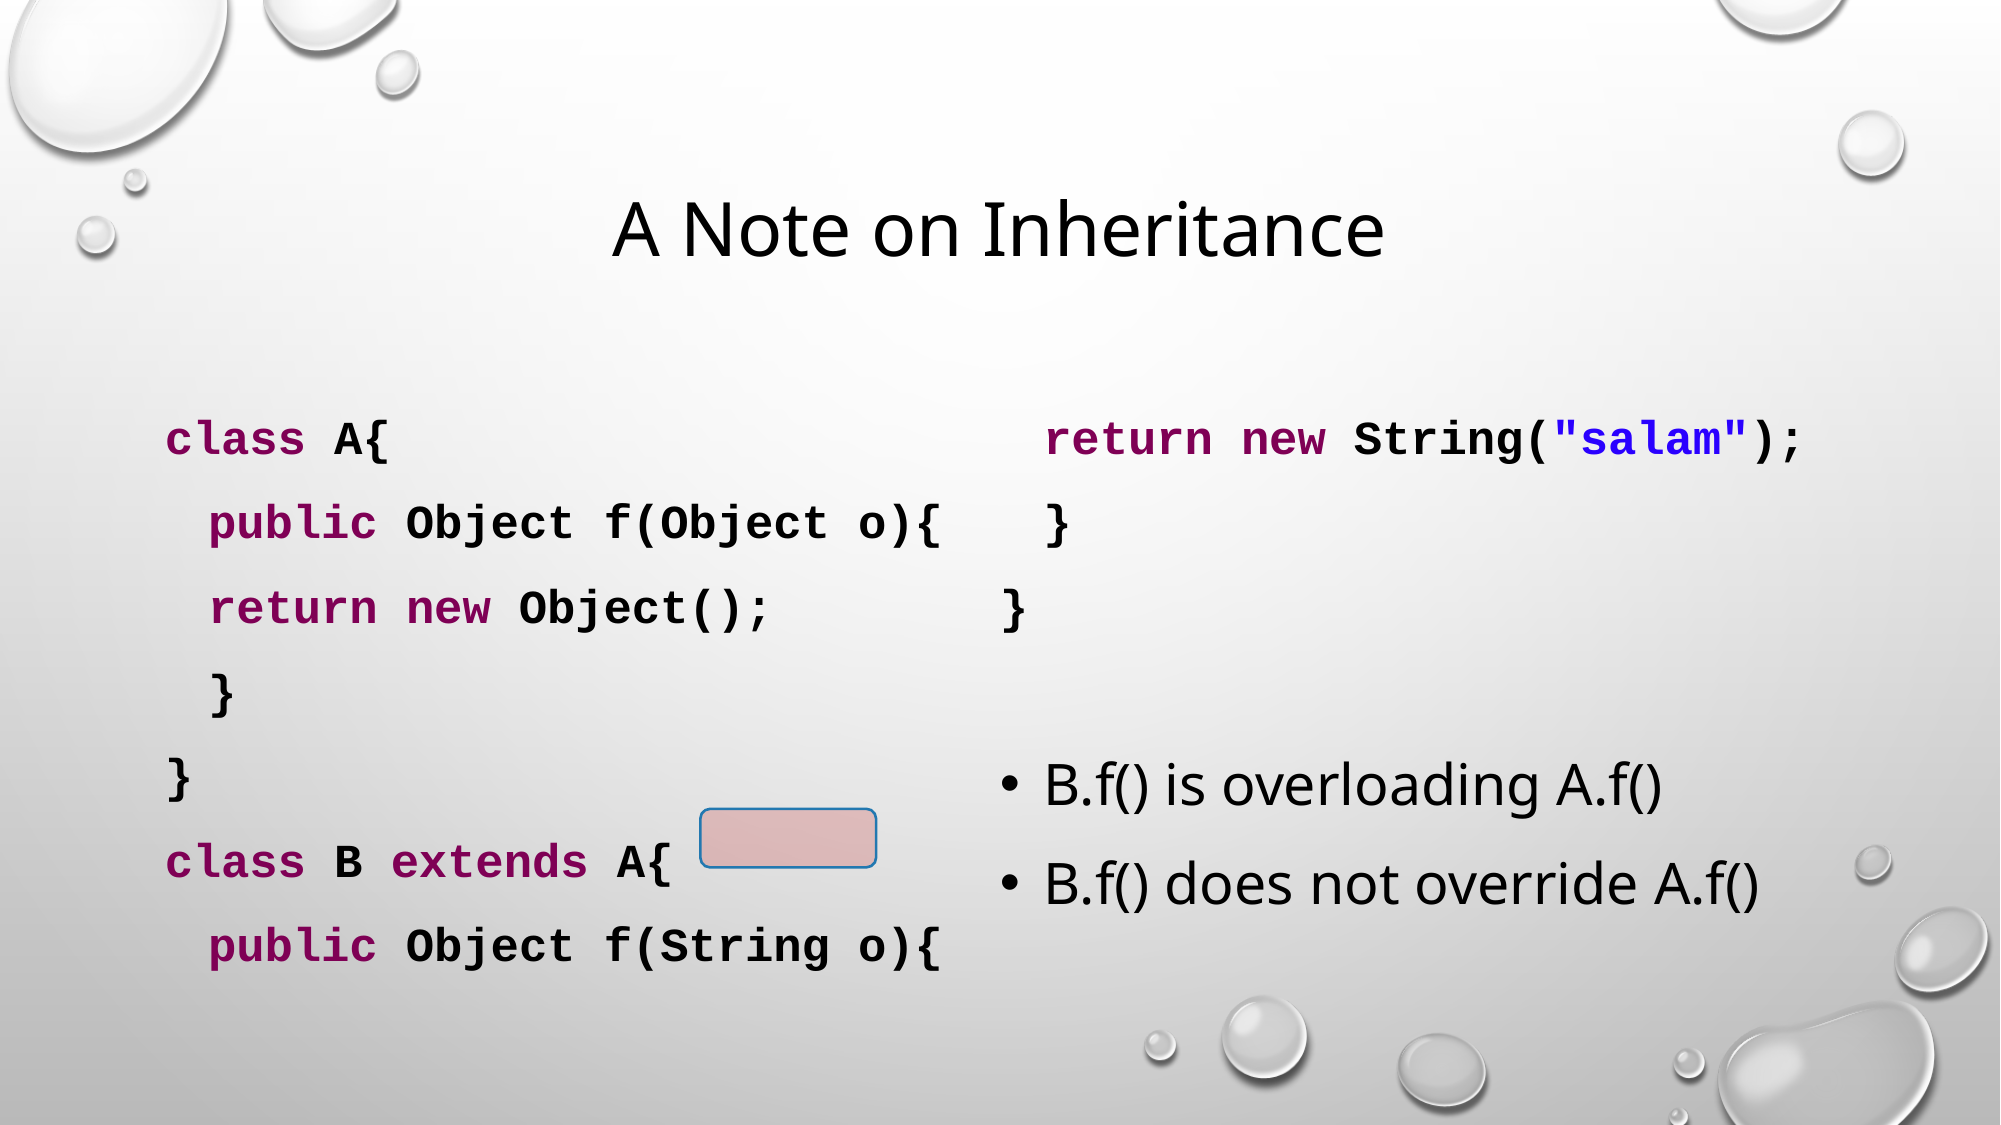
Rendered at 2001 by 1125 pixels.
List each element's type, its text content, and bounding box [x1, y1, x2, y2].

list class A{ public Object f(Object o){ return new Object(); } } class B extends A{ public Object f(String o){ return new String("salam"); } } B.f() is overloading A.f() B.f() does not override A.f() [149, 388, 1850, 1045]
title A Note on Inheritance [149, 101, 1851, 364]
picture [0, 0, 2000, 1125]
text_box [699, 807, 878, 869]
